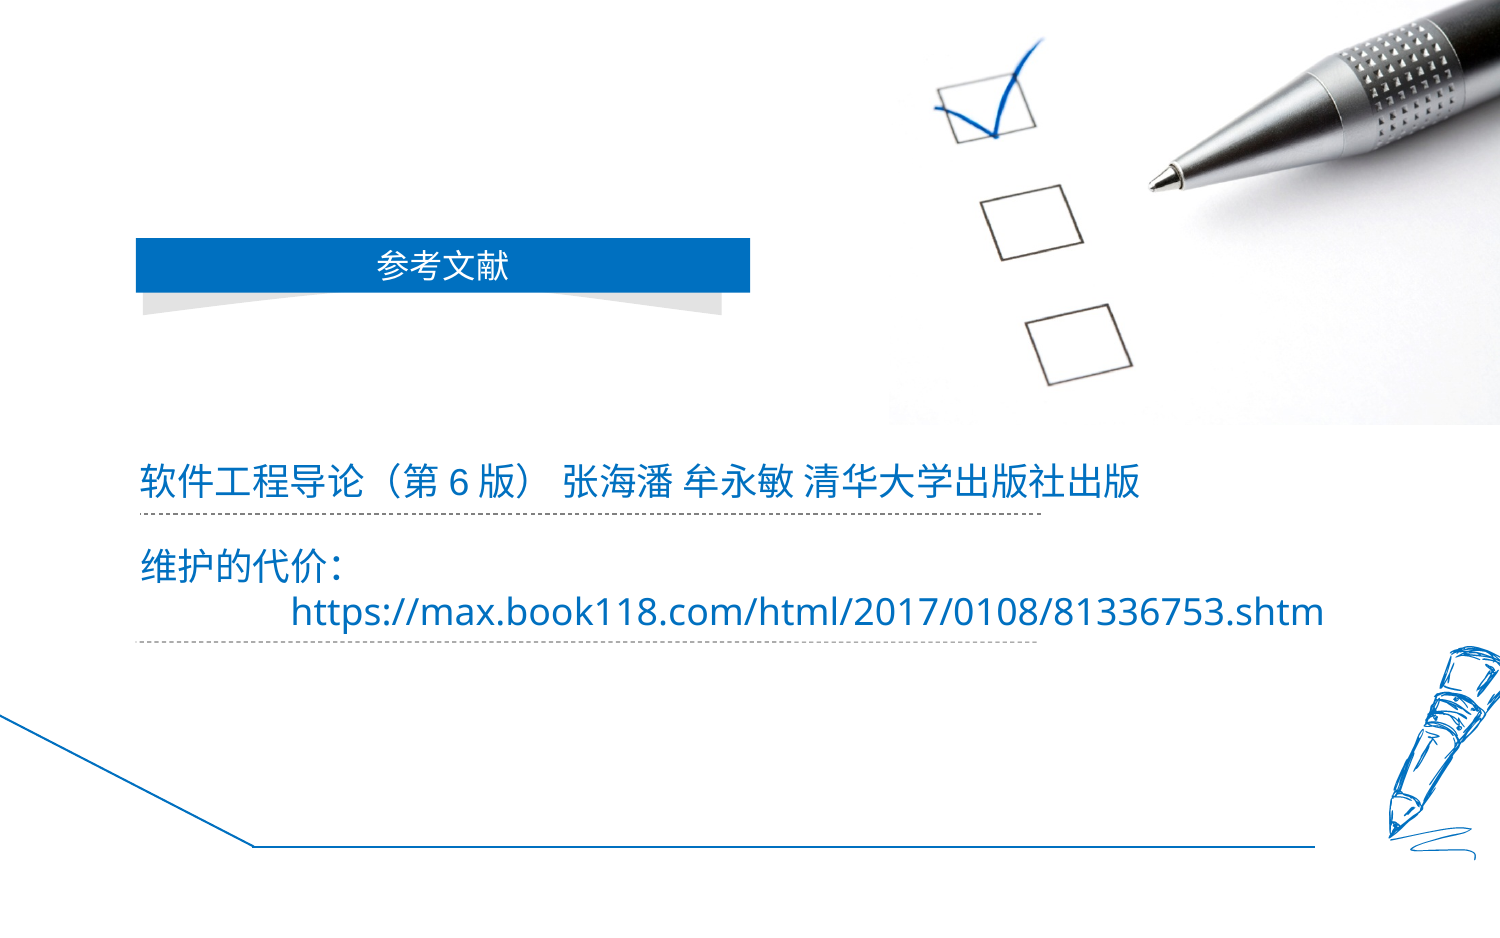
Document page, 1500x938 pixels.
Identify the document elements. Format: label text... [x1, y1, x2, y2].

picture [889, 0, 1500, 425]
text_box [0, 713, 255, 847]
text_box 软件工程导论（第6版） 张海潘 牟永敏 清华大学出版社出版 [124, 450, 1353, 511]
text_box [135, 237, 751, 316]
text_box 维护的代价： https://max.book118.com/html/2017/0108/81336753.shtm [125, 535, 1354, 641]
picture [1387, 644, 1500, 862]
